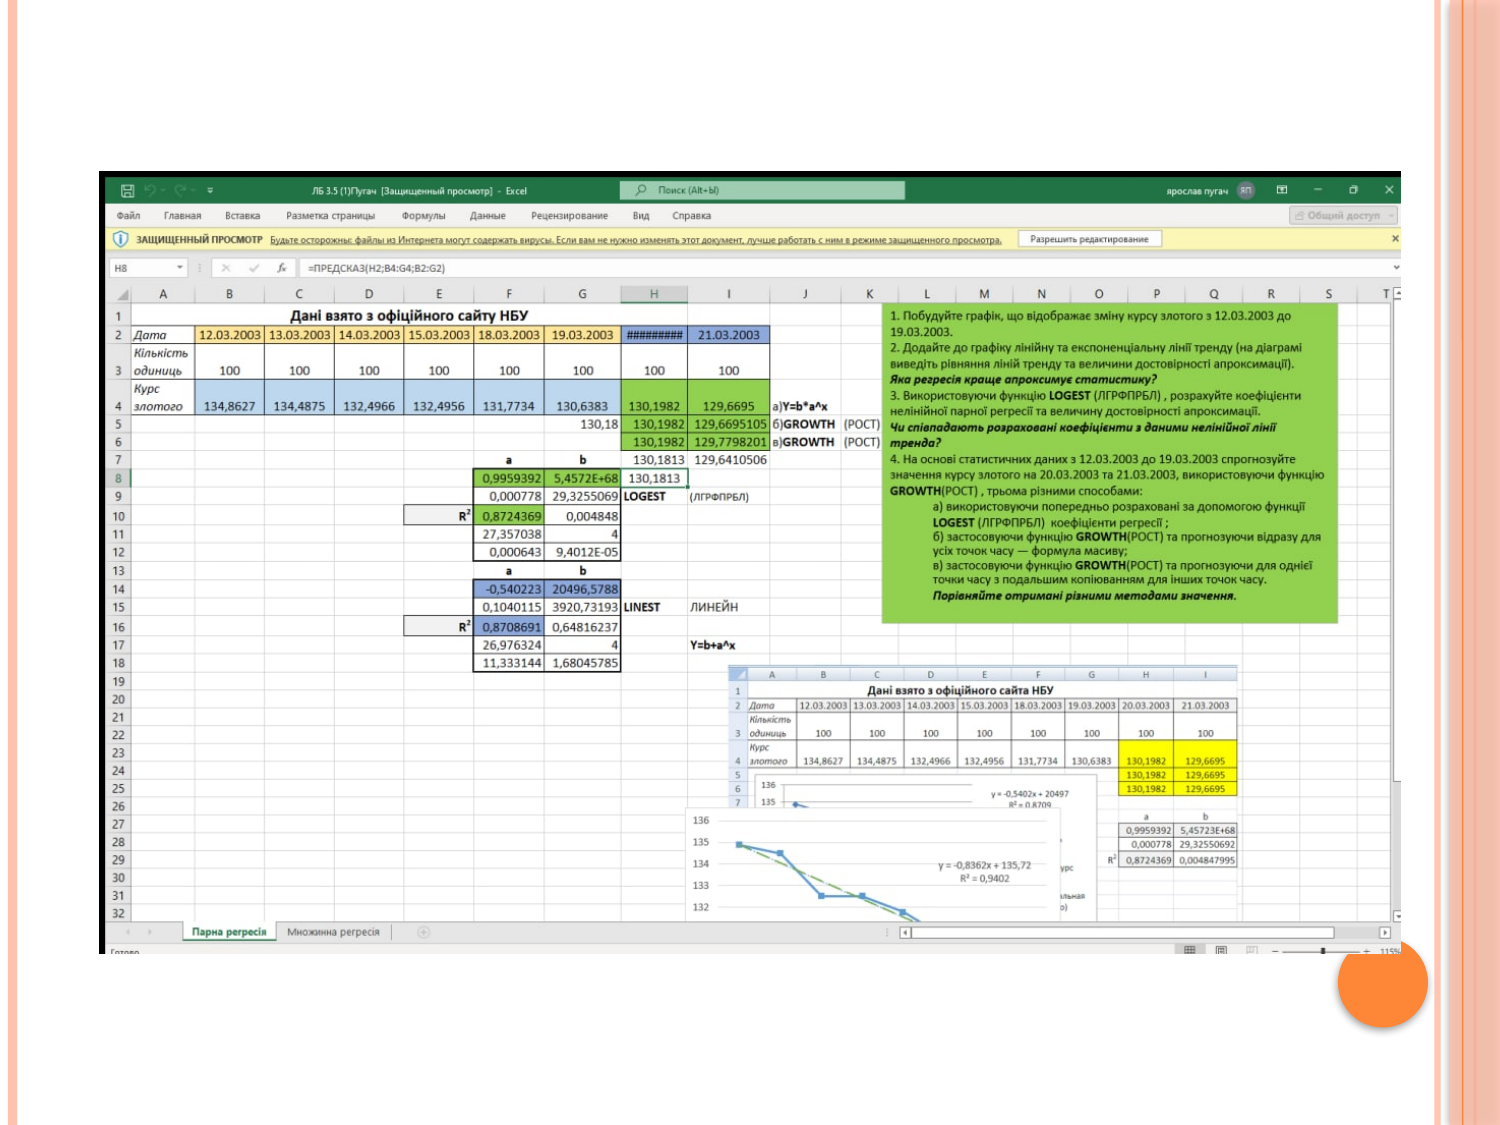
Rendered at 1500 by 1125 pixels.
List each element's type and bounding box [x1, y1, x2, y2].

picture [99, 171, 1401, 954]
